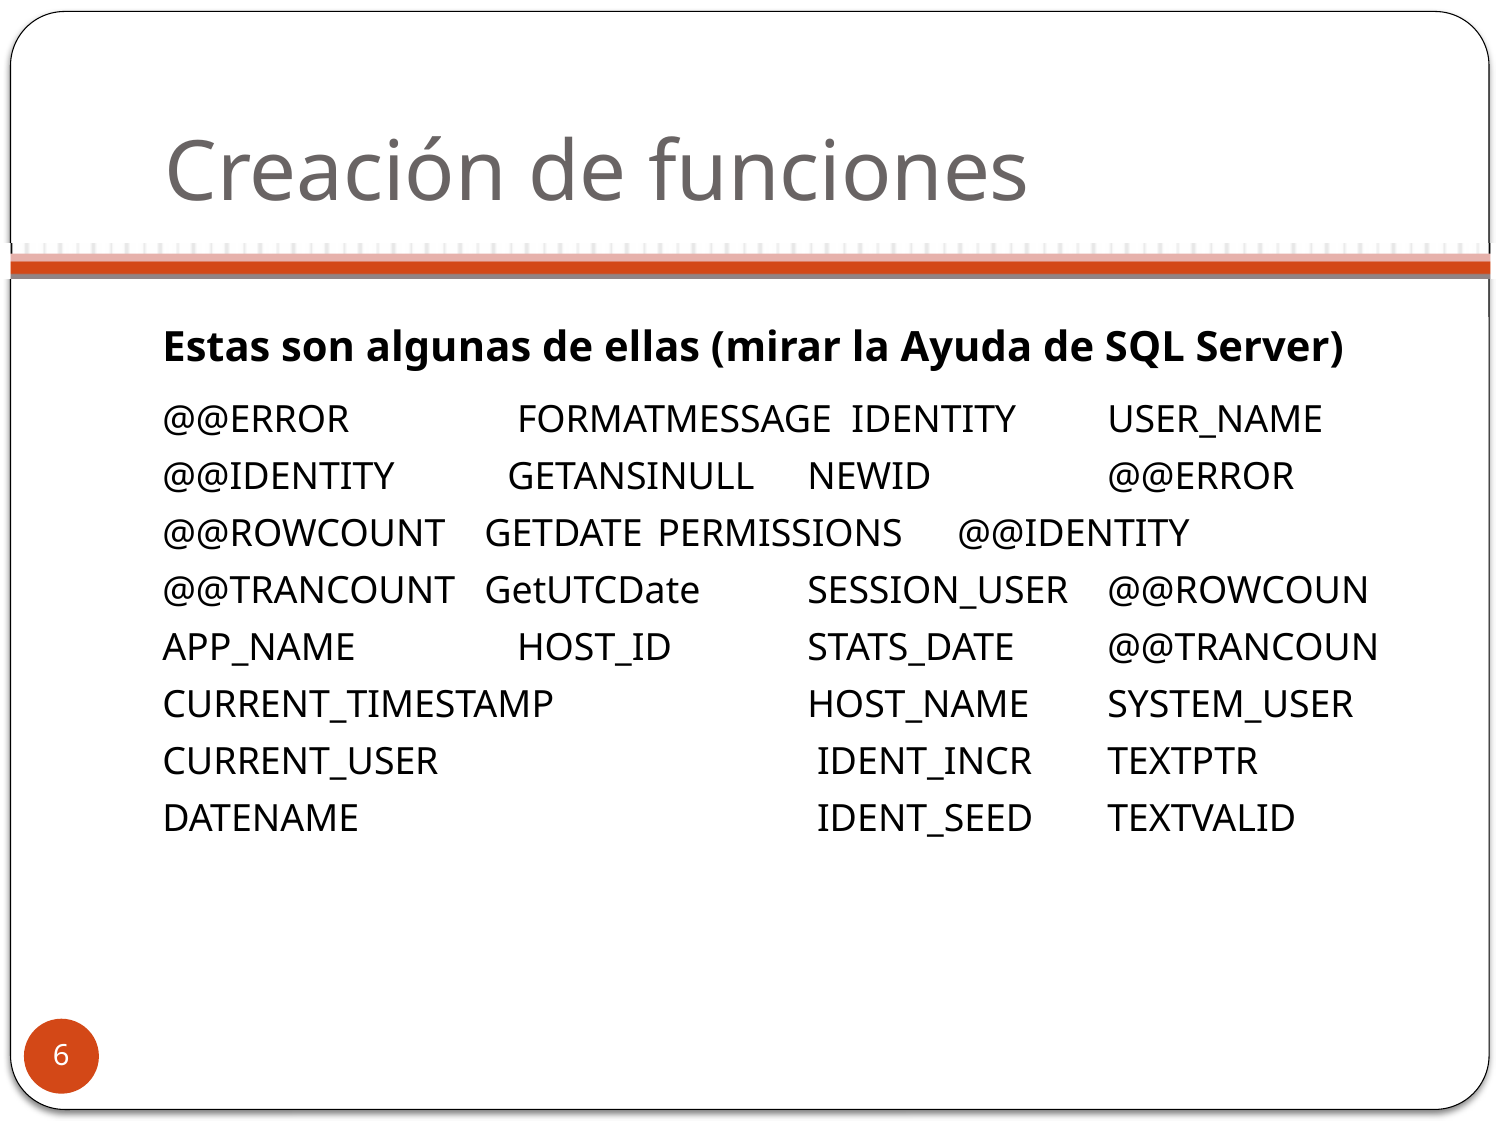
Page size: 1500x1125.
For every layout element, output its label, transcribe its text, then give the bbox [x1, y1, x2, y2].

slide_number 6 [23, 1018, 99, 1094]
picture [0, 243, 1500, 280]
list Estas son algunas de ellas (mirar la Ayuda de SQL Server) @@ERROR FORMATMESSAGE IDENTITY USER_NAME @@IDENTITY GETANSINULL NEWID @@ERROR @@ROWCOUNT GETDATE PERMISSIONS @@IDENTITY @@TRANCOUNT GetUTCDate SESSION_USER @@ROWCOUN APP_NAME HOST_ID STATS_DATE @@TRANCOUN CURRENT_TIMESTAMP HOST_NAME SYSTEM_USER CURRENT_USER IDENT_INCR TEXTPTR DATENAME IDENT_SEED TEXTVALID [147, 312, 1423, 1024]
title Creación de funciones [150, 45, 1425, 233]
